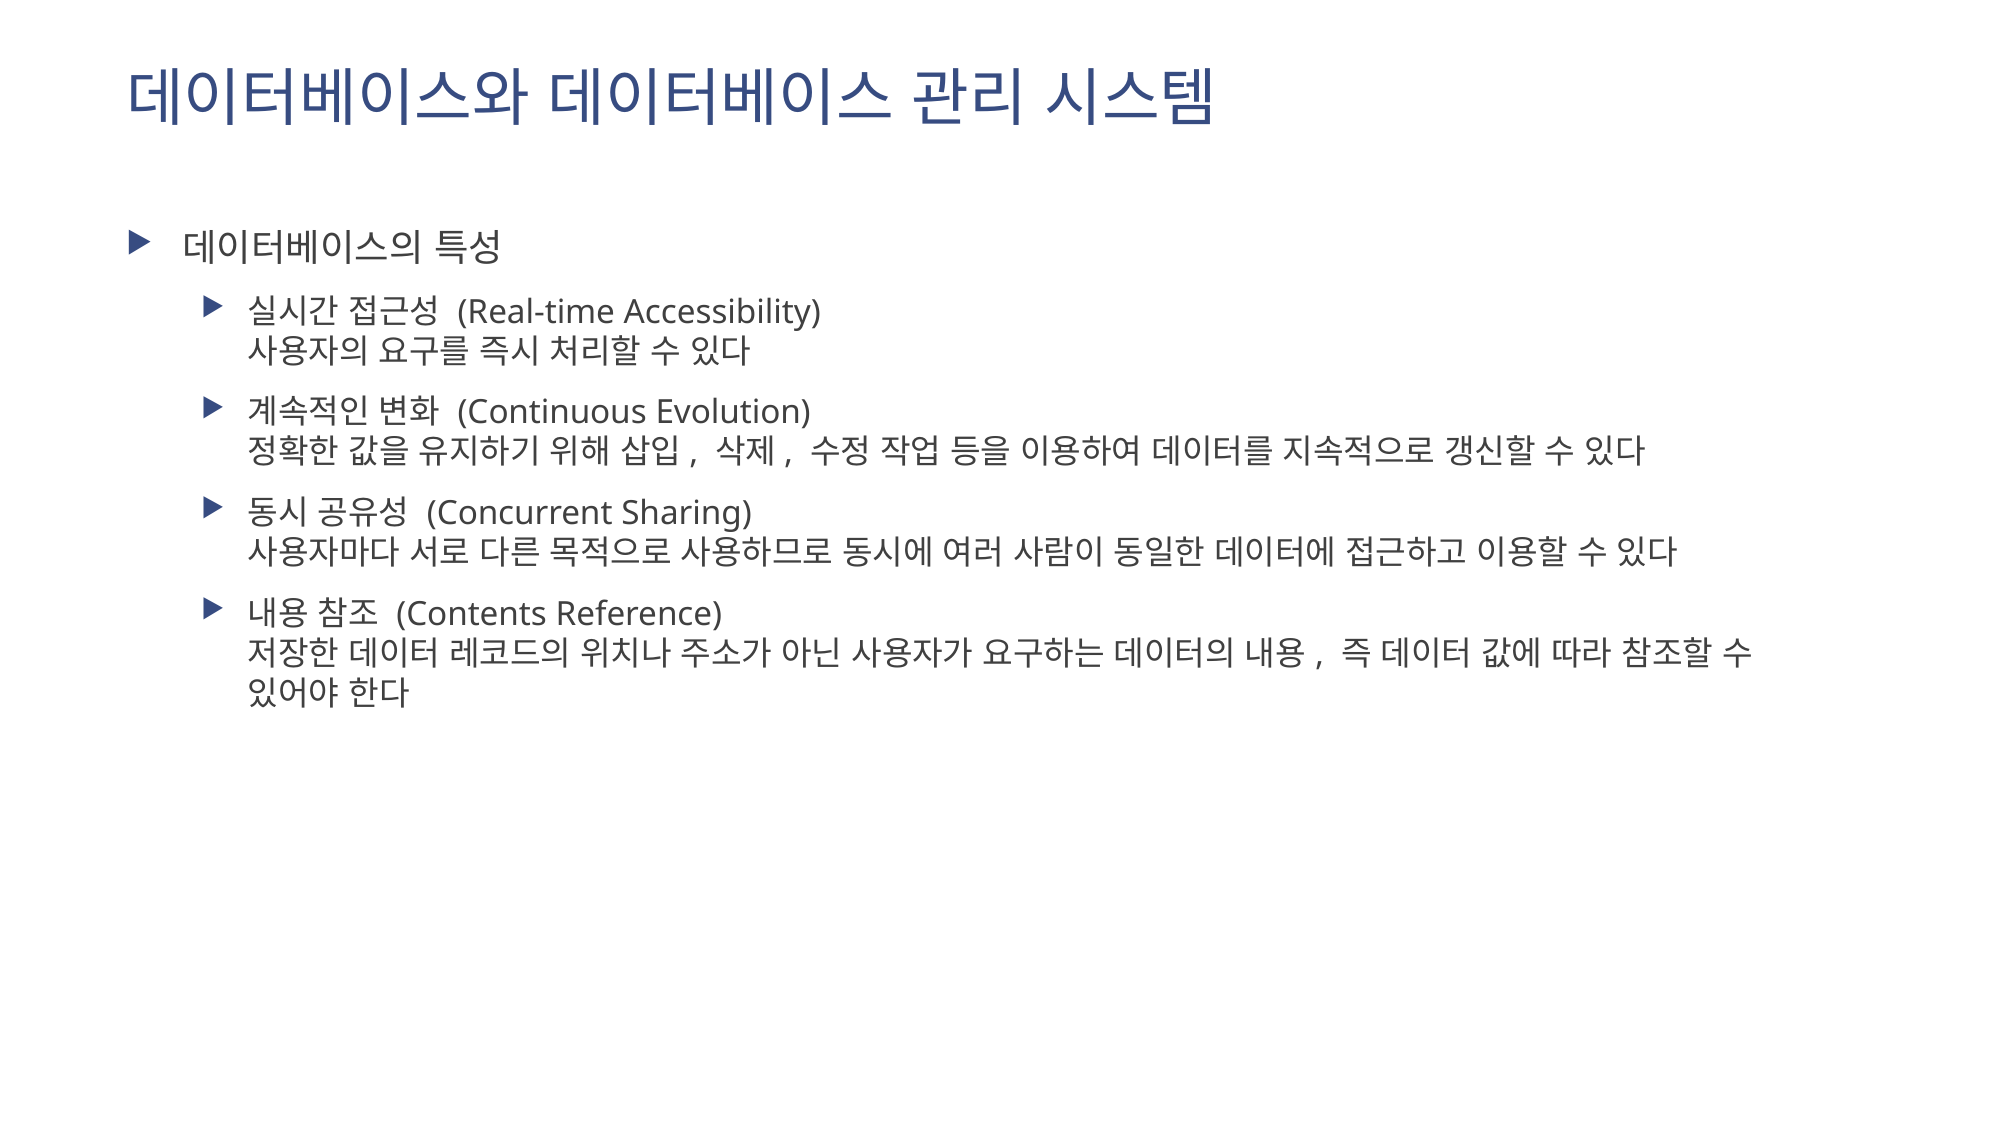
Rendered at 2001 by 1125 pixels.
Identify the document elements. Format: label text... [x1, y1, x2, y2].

title 데이터베이스와 데이터베이스 관리 시스템 [111, 50, 1522, 216]
list 데이터베이스의 특성 실시간 접근성 (Real-time Accessibility) 사용자의 요구를 즉시 처리할 수 있다 계속적인 변화 (Continuous Evolution) 정확한 값을 유지하기 위해 삽입, 삭제, 수정 작업 등을 이용하여 데이터를 지속적으로 갱신할 수 있다 동시 공유성 (Concurrent Sharing) 사용자마다 서로 다른 목적으로 사용하므로 동시에 여러 사람이 동일한 데이터에 접근하고 이용할 수 있다 내용 참조 (Contents Reference) 저장한 데이터 레코드의 위치나 주소가 아닌 사용자가 요구하는 데이터의 내용, 즉 데이터 값에 따라 참조할 수 있어야 한다 [111, 216, 1848, 992]
